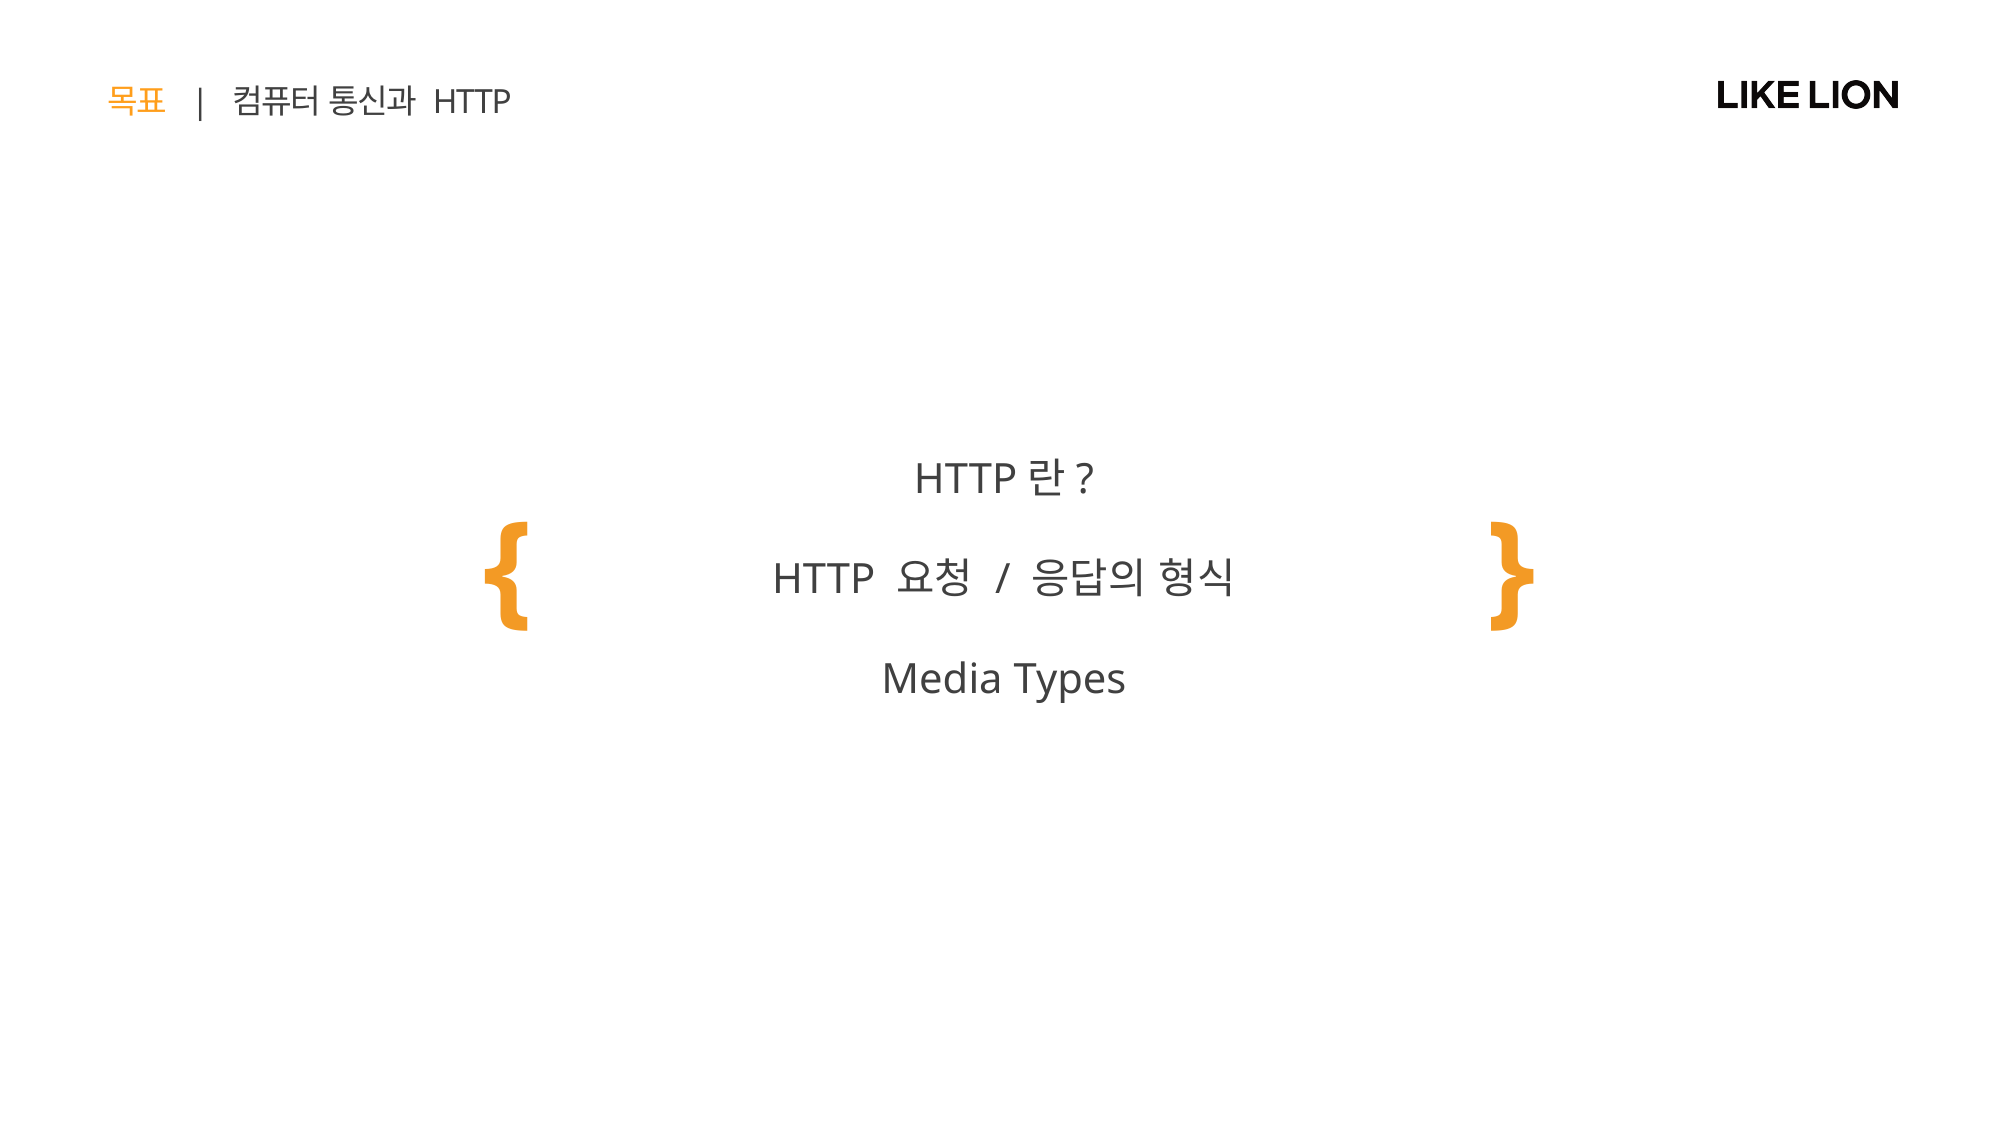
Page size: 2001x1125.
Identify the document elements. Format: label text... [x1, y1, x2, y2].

text_box HTTP란? HTTP 요청 / 응답의 형식 Media Types [506, 394, 1502, 478]
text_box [468, 478, 1532, 646]
picture [1718, 80, 1898, 109]
text_box 목표 | 컴퓨터 통신과 HTTP [92, 72, 866, 128]
text_box HTTP란? HTTP 요청 / 응답의 형식 Media Types [506, 646, 1502, 710]
